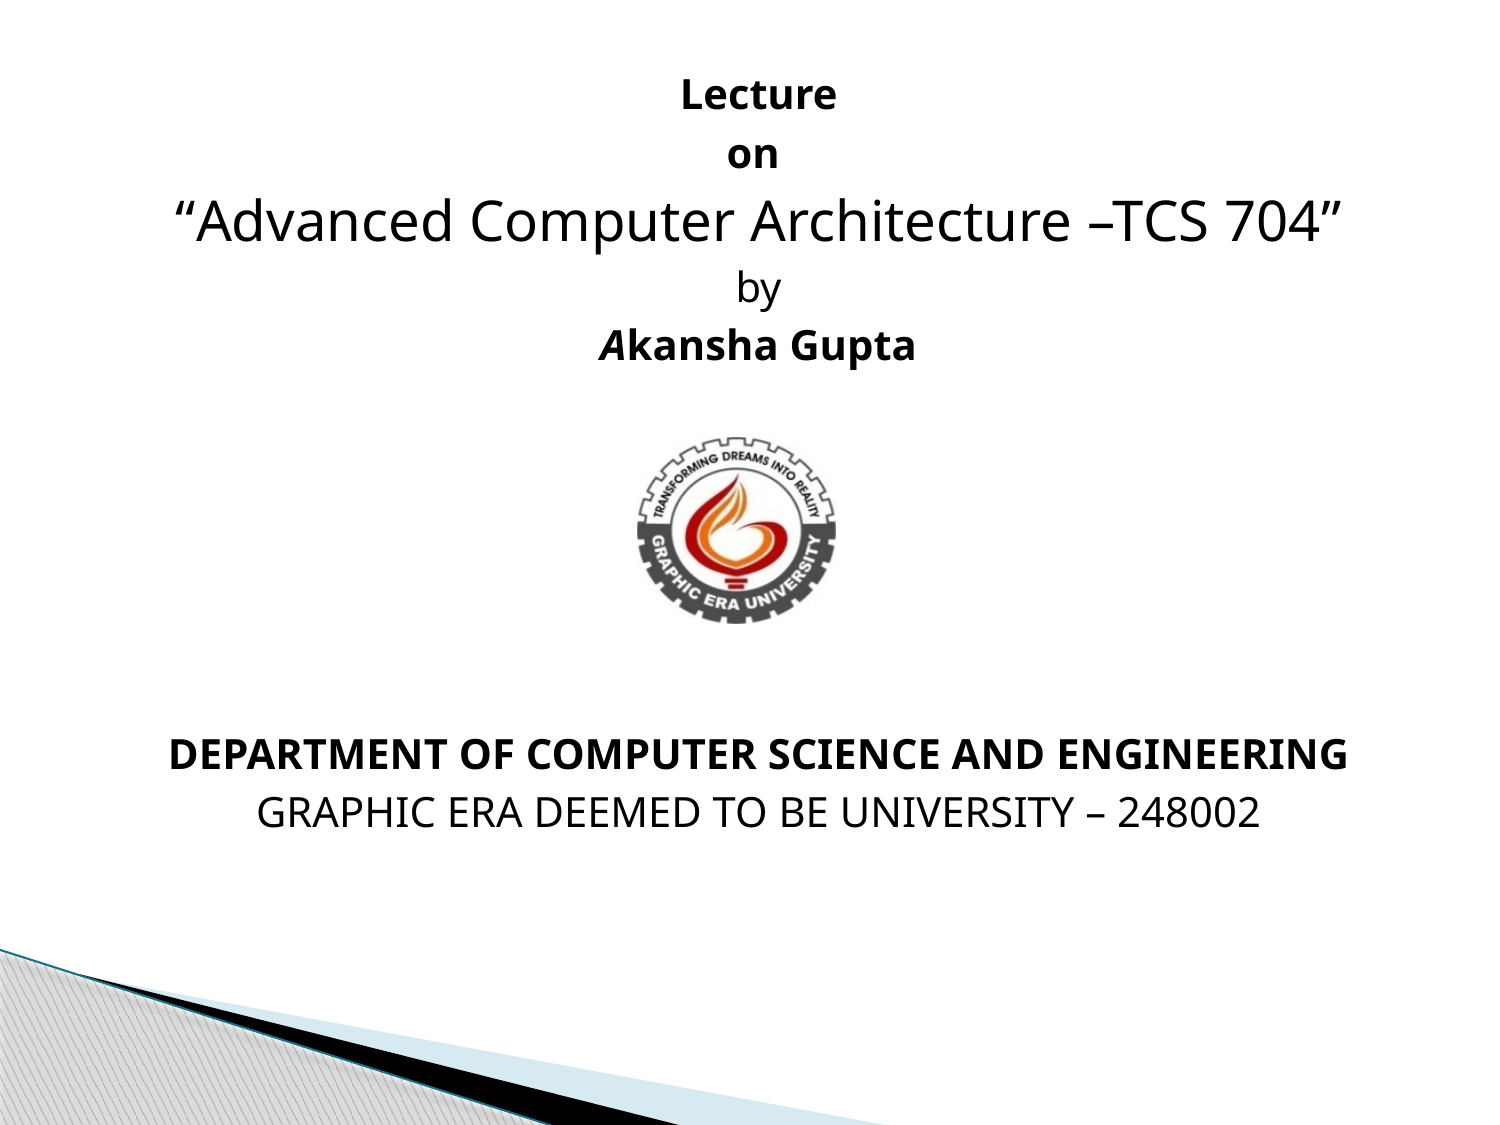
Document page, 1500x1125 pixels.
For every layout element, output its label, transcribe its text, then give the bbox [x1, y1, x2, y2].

list Lecture on “Advanced Computer Architecture –TCS 704” by Akansha Gupta DEPARTMENT OF COMPUTER SCIENCE AND ENGINEERING GRAPHIC ERA DEEMED TO BE UNIVERSITY – 248002 [75, 12, 1425, 1050]
picture [637, 437, 837, 624]
